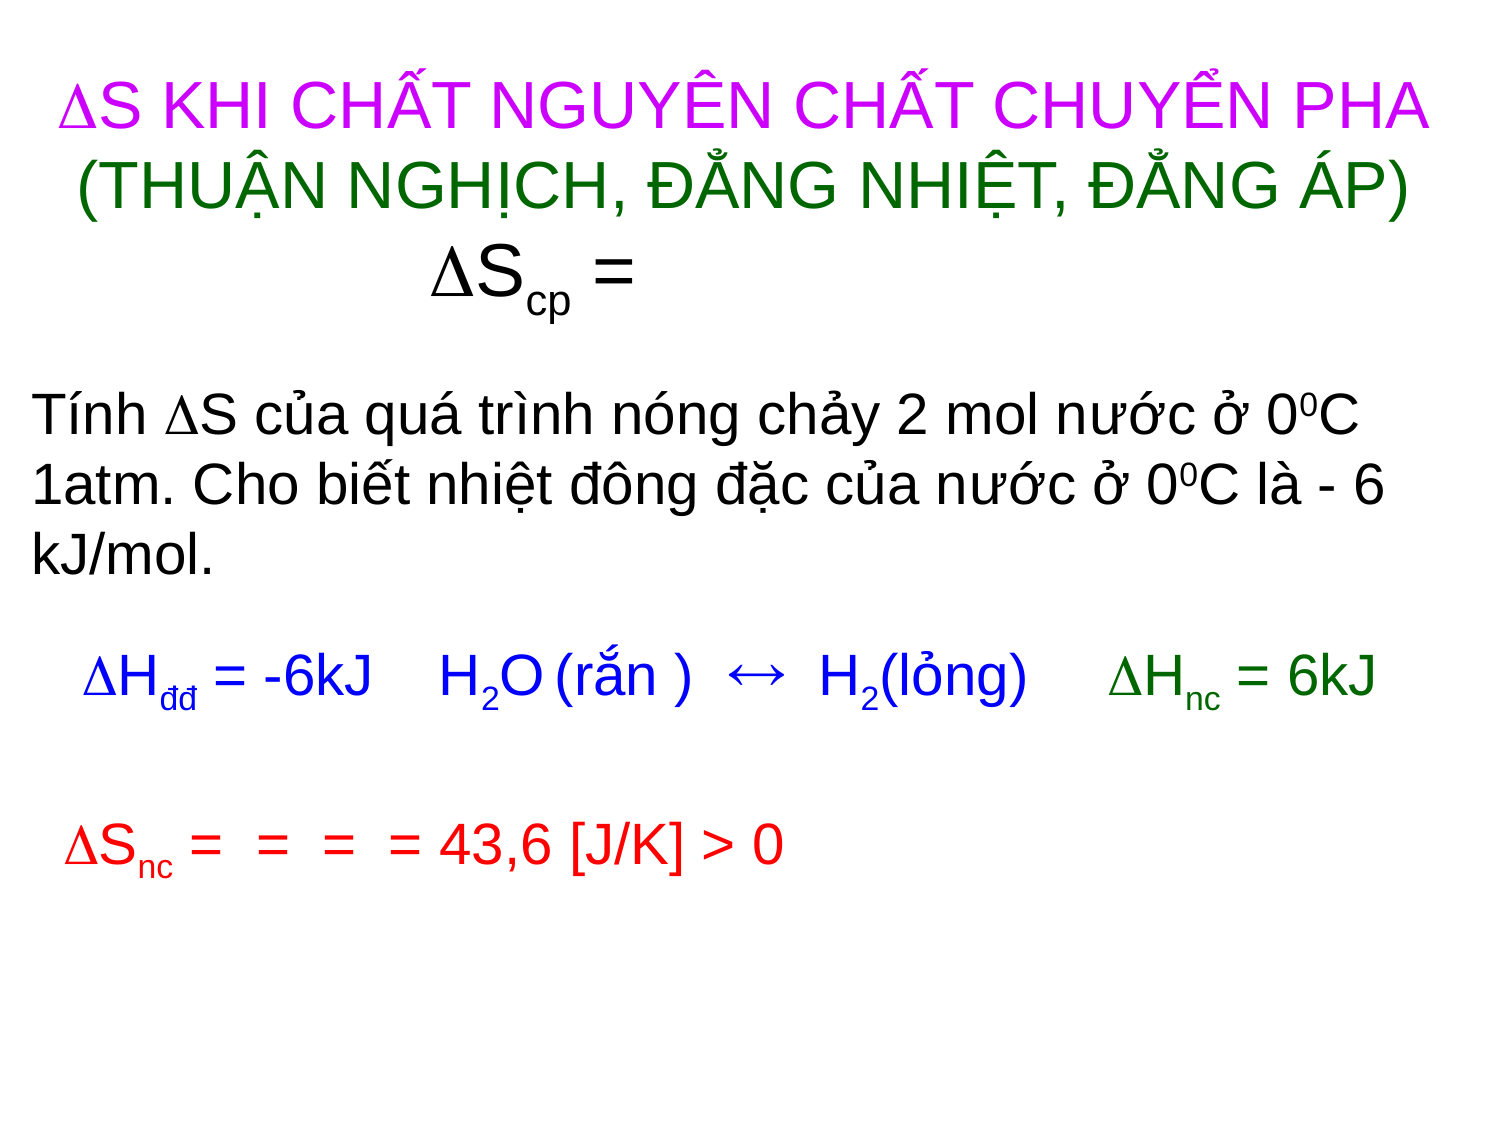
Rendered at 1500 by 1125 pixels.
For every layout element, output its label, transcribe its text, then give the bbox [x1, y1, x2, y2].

text_box Hđđ = -6kJ H2O (rắn )  H2(lỏng) [53, 630, 1092, 725]
text_box Hnc = 6kJ [1092, 630, 1412, 725]
text_box Tính S của quá trình nóng chảy 2 mol nước ở 00C 1atm. Cho biết nhiệt đông đặc của nước ở 00C là - 6 kJ/mol. [16, 368, 1483, 594]
